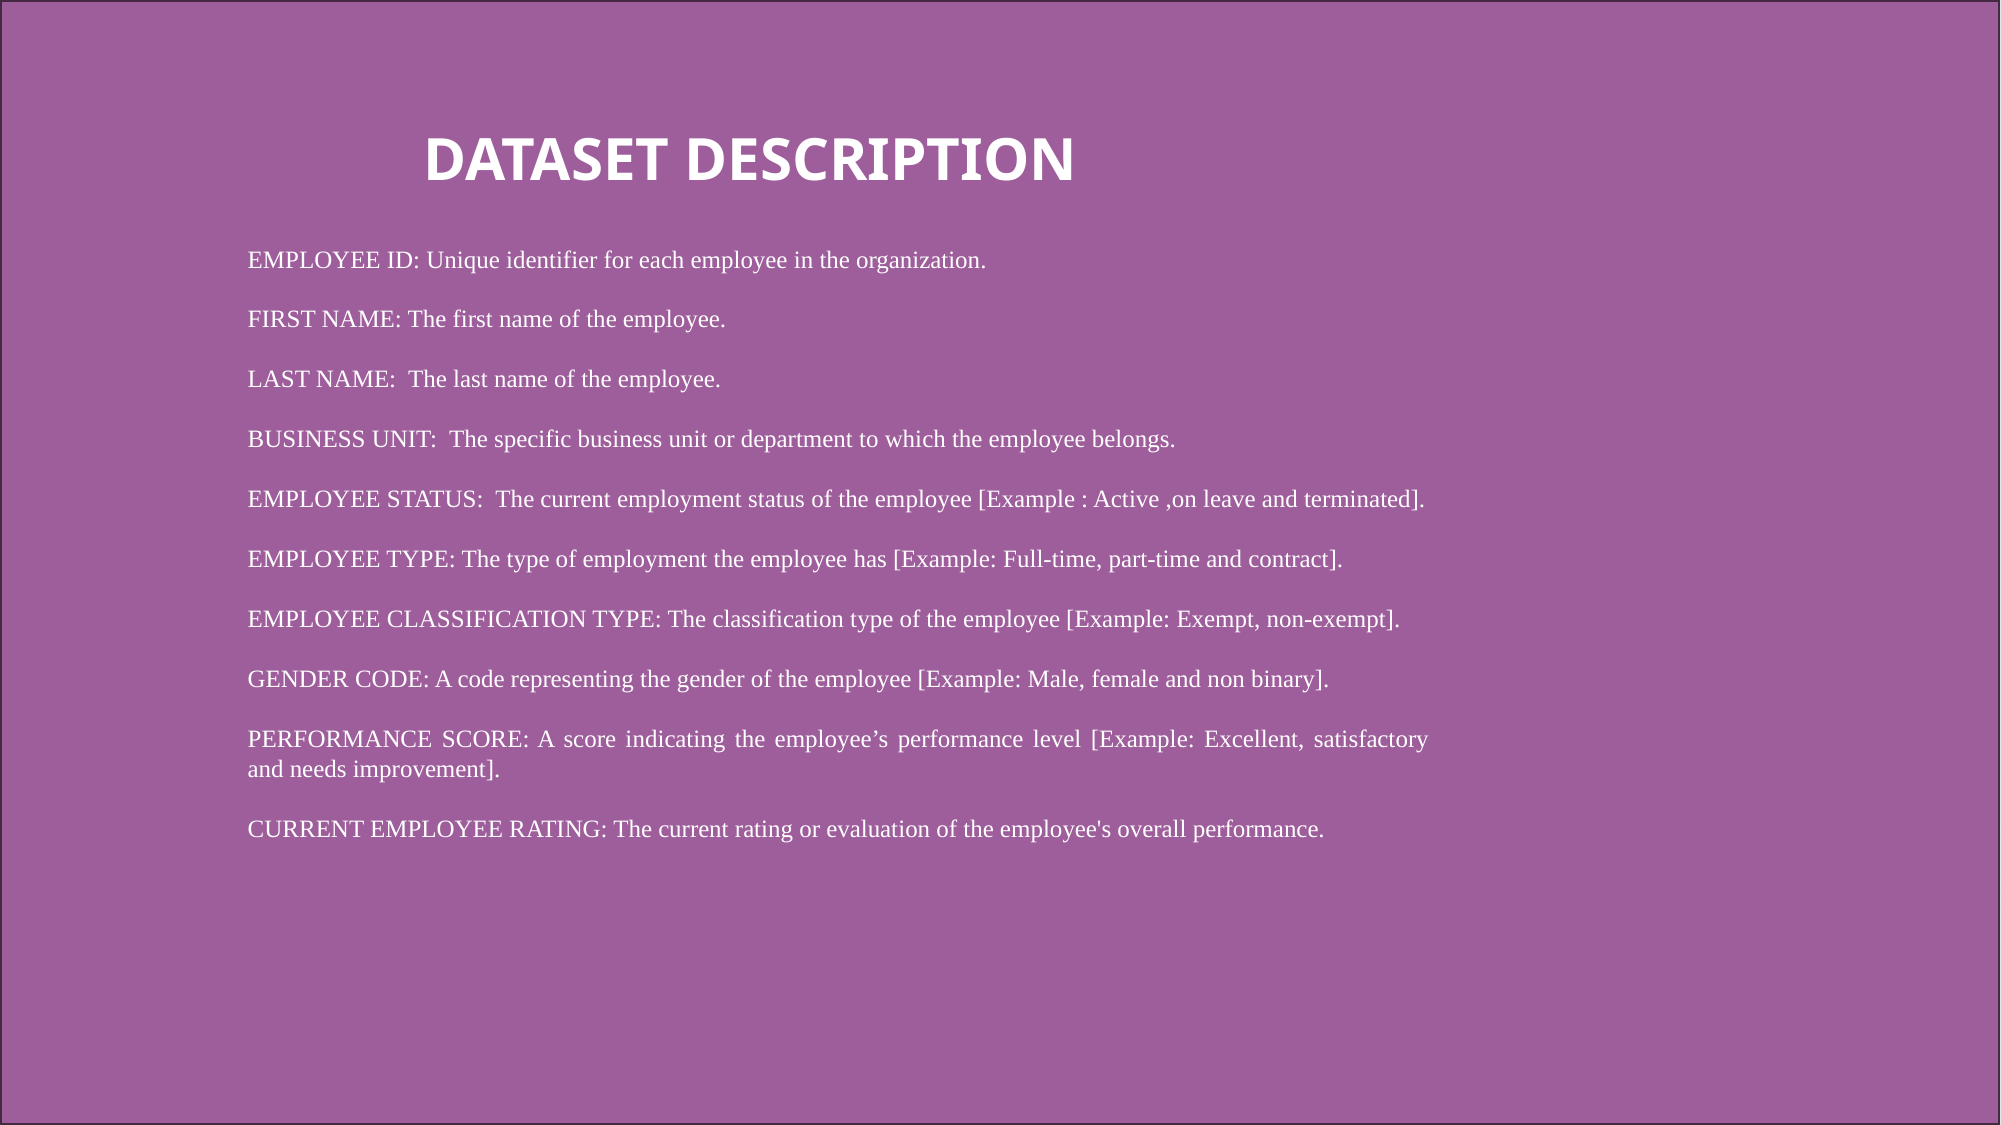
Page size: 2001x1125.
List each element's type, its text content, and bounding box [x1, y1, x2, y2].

text_box EMPLOYEE ID: Unique identifier for each employee in the organization. FIRST NAME: The first name of the employee. LAST NAME: The last name of the employee. BUSINESS UNIT: The specific business unit or department to which the employee belongs. EMPLOYEE STATUS: The current employment status of the employee [Example : Active ,on leave and terminated]. EMPLOYEE TYPE: The type of employment the employee has [Example: Full-time, part-time and contract]. EMPLOYEE CLASSIFICATION TYPE: The classification type of the employee [Example: Exempt, non-exempt]. GENDER CODE: A code representing the gender of the employee [Example: Male, female and non binary]. PERFORMANCE SCORE: A score indicating the employee’s performance level [Example: Excellent, satisfactory and needs improvement]. CURRENT EMPLOYEE RATING: The current rating or evaluation of the employee's overall performance. [232, 235, 1446, 875]
text_box DATASET DESCRIPTION [408, 115, 1270, 200]
text_box [0, 0, 2000, 1125]
